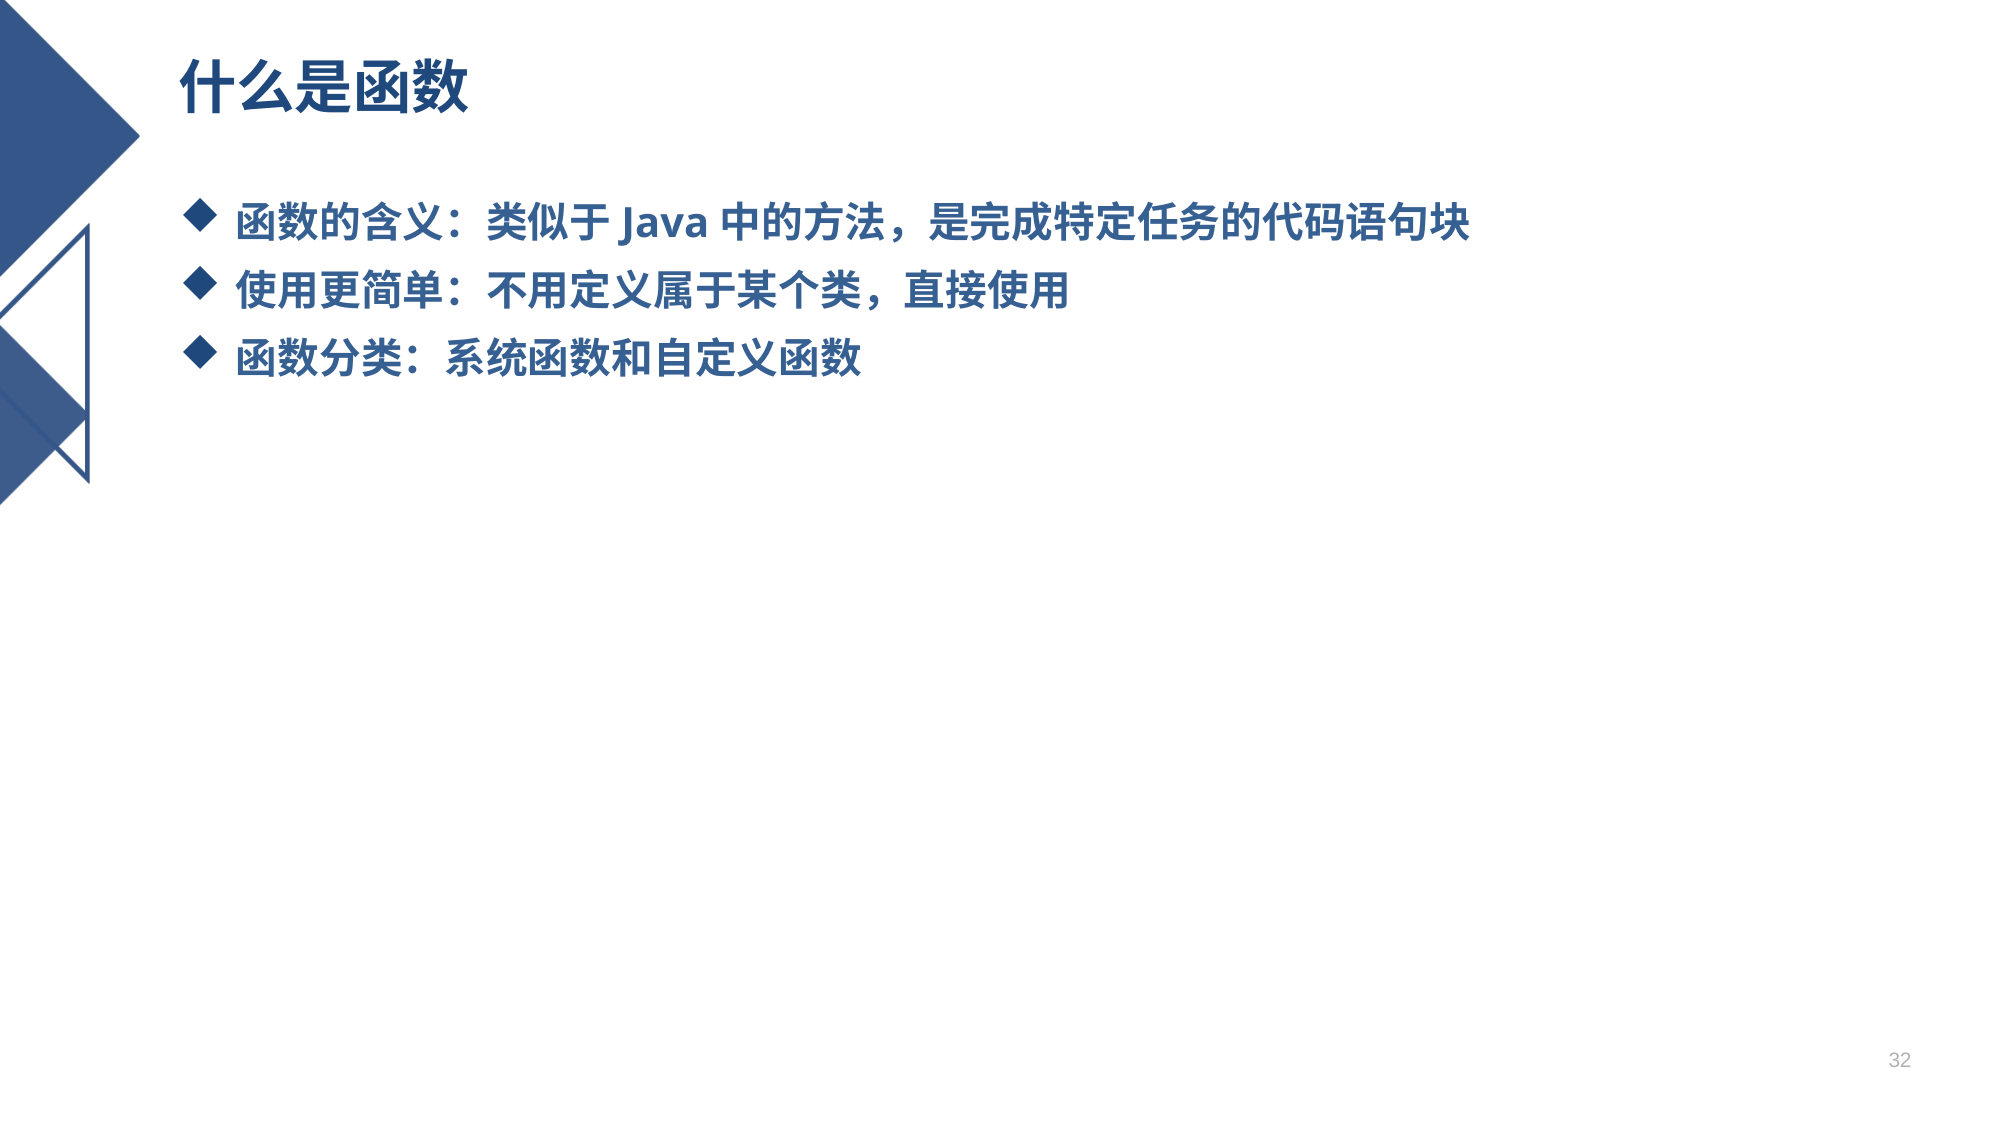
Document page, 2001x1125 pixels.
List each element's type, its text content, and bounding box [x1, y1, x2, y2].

title 什么是函数 [165, 35, 1914, 136]
picture [0, 0, 140, 595]
slide_number 32 [1851, 1029, 1949, 1090]
list 函数的含义：类似于Java中的方法，是完成特定任务的代码语句块 使用更简单：不用定义属于某个类，直接使用 函数分类：系统函数和自定义函数 [166, 178, 1915, 1032]
